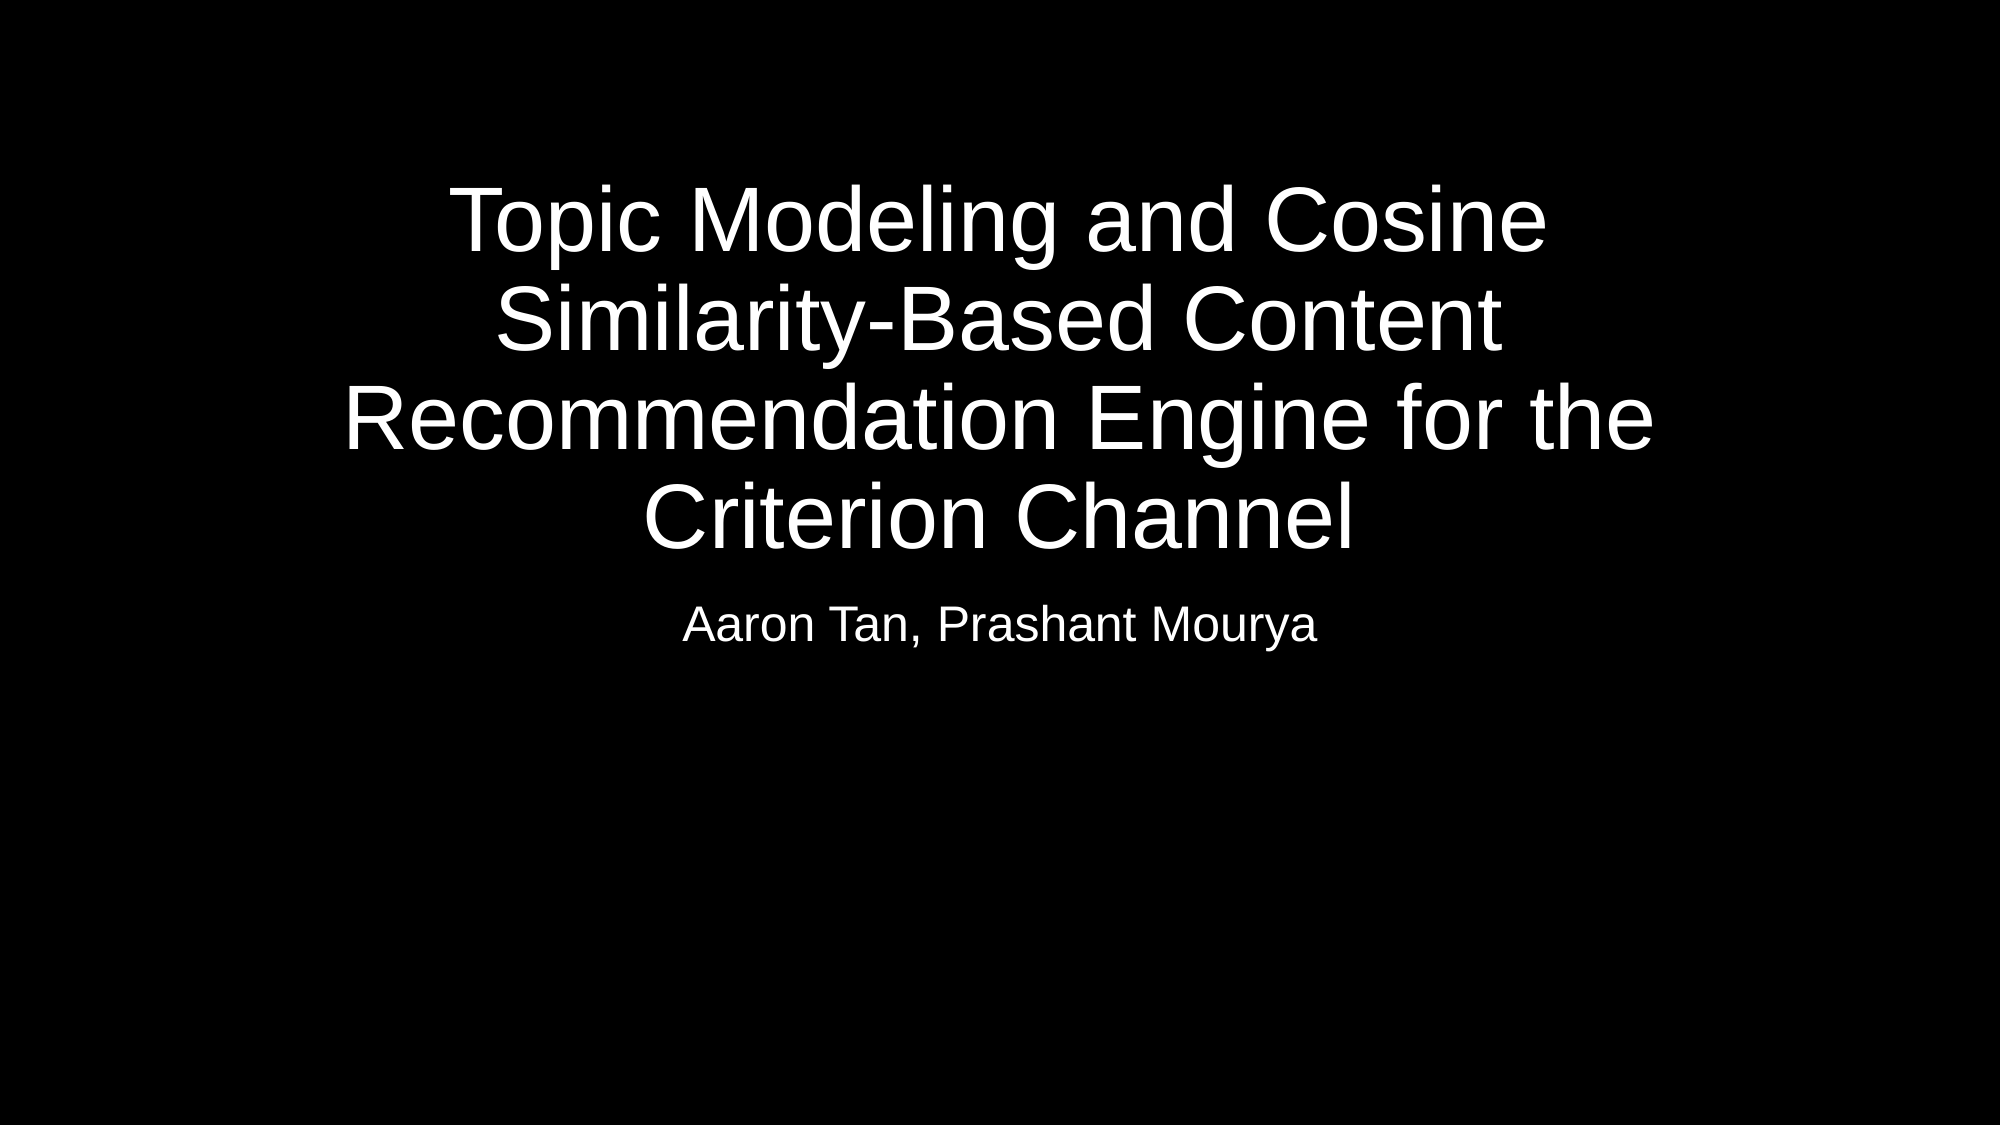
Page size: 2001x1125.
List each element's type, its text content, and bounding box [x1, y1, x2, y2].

title Topic Modeling and Cosine Similarity-Based Content Recommendation Engine for the Criterion Channel [249, 184, 1750, 576]
subtitle Aaron Tan, Prashant Mourya [249, 590, 1750, 863]
